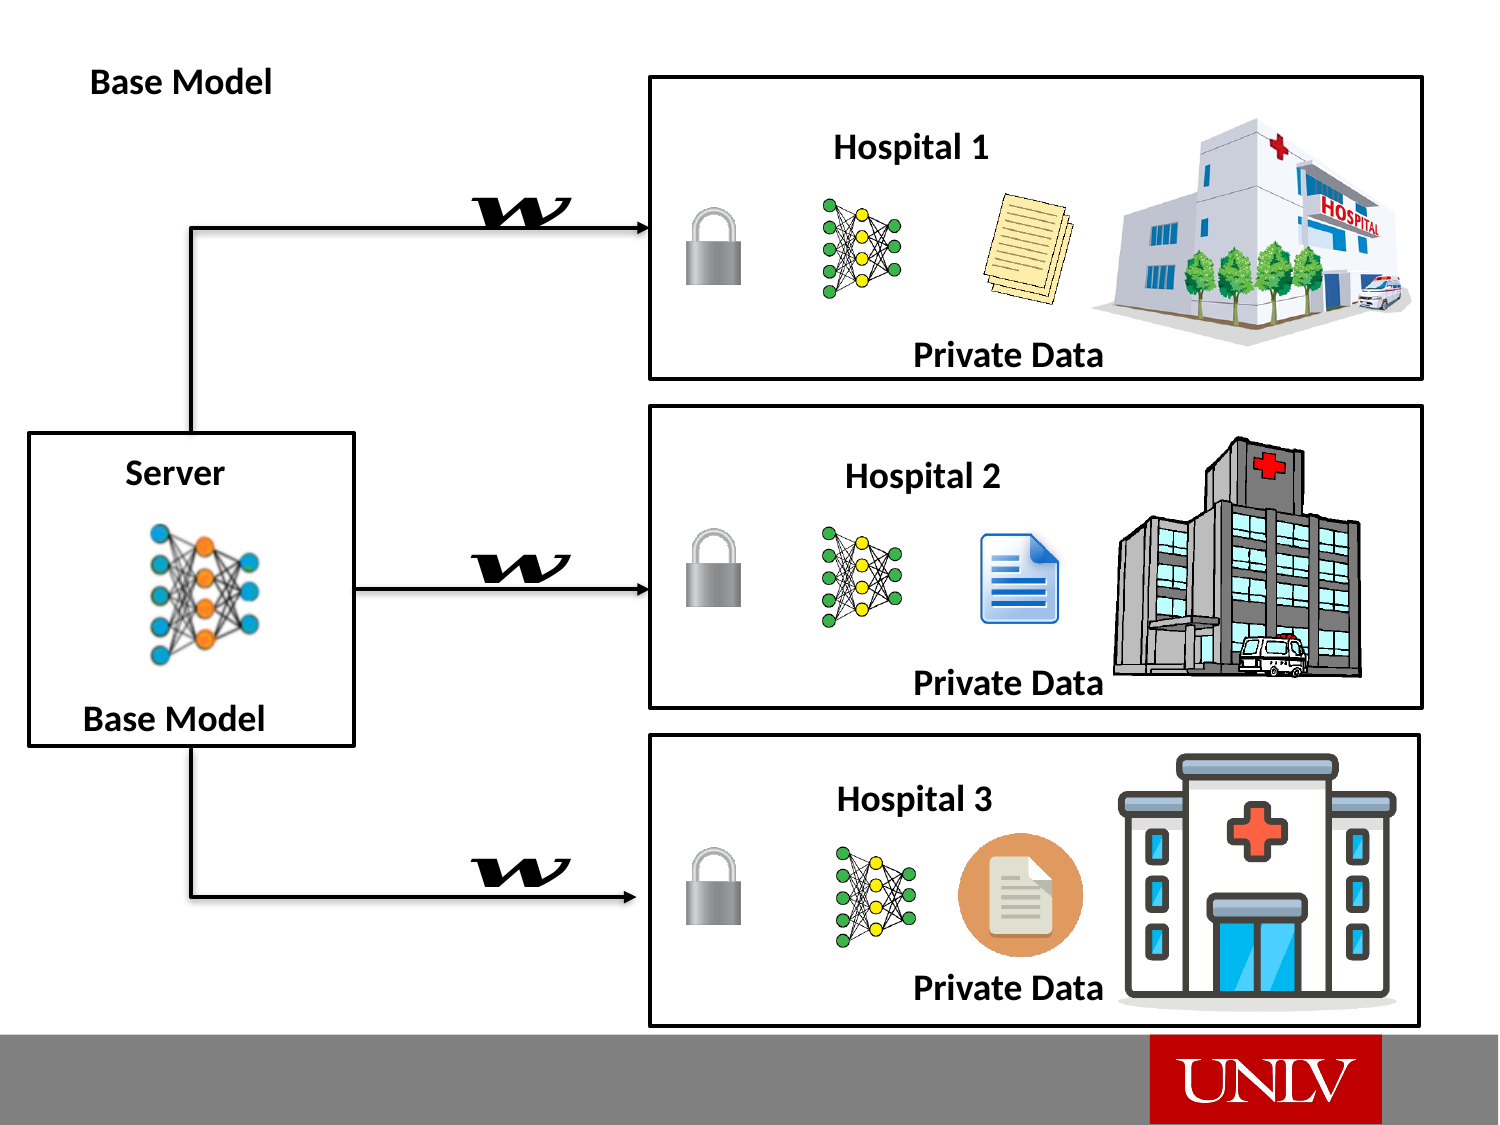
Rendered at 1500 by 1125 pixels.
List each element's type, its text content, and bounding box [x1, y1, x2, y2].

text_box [317, 100, 524, 560]
picture [983, 193, 1075, 305]
text_box Hospital 1 [818, 114, 1029, 175]
text_box [27, 431, 356, 748]
picture [686, 528, 741, 607]
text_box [1149, 1034, 1383, 1125]
text_box [648, 733, 1421, 1028]
picture [1093, 691, 1420, 1018]
text_box Private Data [898, 322, 1159, 383]
picture [815, 524, 911, 634]
text_box [648, 404, 1424, 710]
picture [686, 847, 741, 926]
picture [958, 832, 1083, 958]
text_box [648, 75, 1424, 381]
text_box [0, 1032, 1151, 1125]
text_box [339, 599, 489, 1046]
text_box Base Model [68, 686, 334, 747]
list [1088, 117, 1415, 348]
picture [686, 206, 741, 285]
picture [817, 196, 909, 306]
text_box Hospital 2 [830, 444, 1018, 504]
text_box Hospital 3 [822, 766, 1009, 827]
picture [829, 844, 925, 954]
text_box Private Data [898, 650, 1116, 711]
text_box [1380, 1032, 1500, 1125]
picture [965, 523, 1077, 635]
text_box Private Data [898, 955, 1088, 1016]
picture [1111, 435, 1363, 679]
picture [145, 523, 270, 676]
text_box Server [110, 441, 241, 501]
